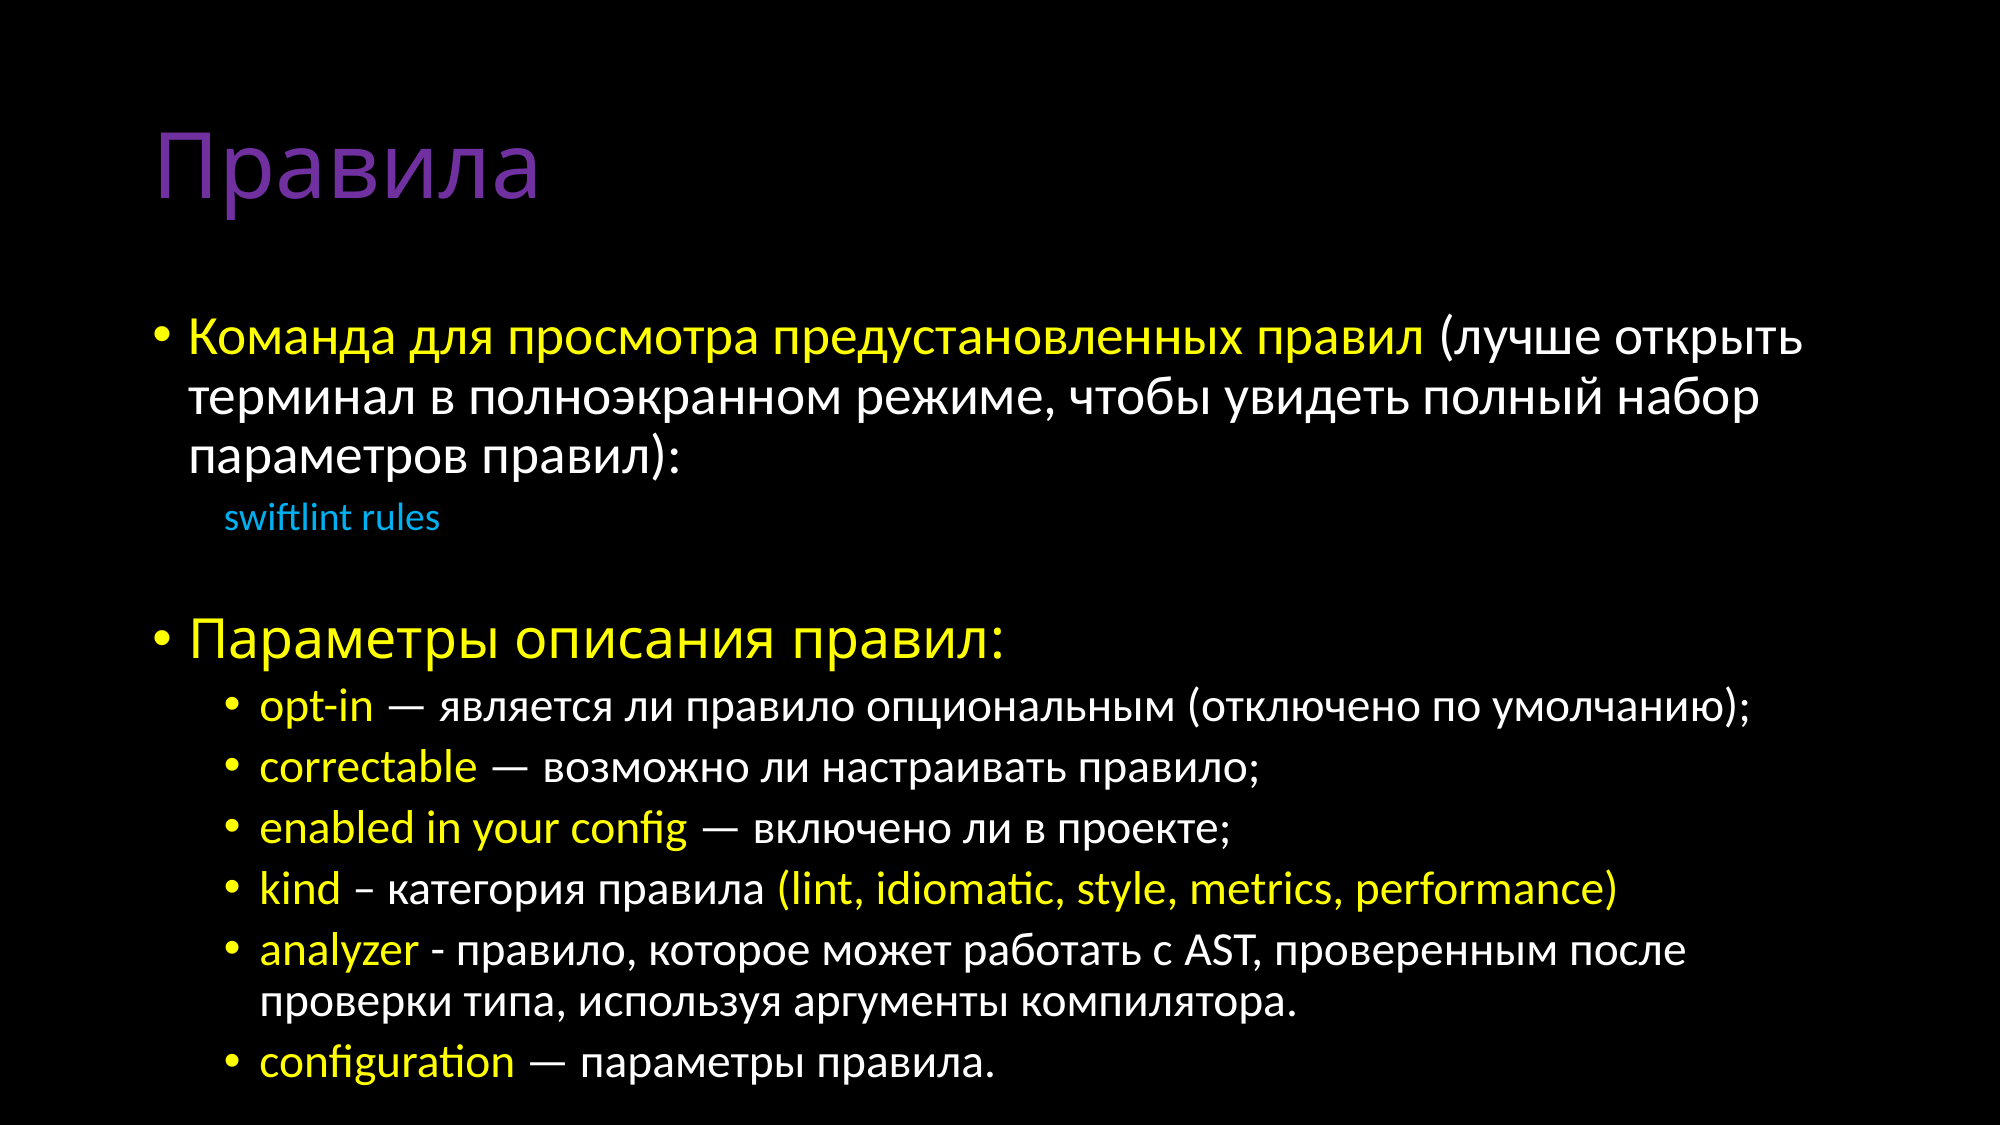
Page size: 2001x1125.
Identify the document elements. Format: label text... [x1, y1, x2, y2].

list Команда для просмотра предустановленных правил (лучше открыть терминал в полноэкранном режиме, чтобы увидеть полный набор параметров правил): swiftlint rules Параметры описания правил: opt-in — является ли правило опциональным (отключено по умолчанию); correctable — возможно ли настраивать правило; enabled in your config — включено ли в проекте; kind – категория правила (lint, idiomatic, style, metrics, performance) analyzer - правило, которое может работать с AST, проверенным после проверки типа, используя аргументы компилятора. configuration — параметры правила. [137, 299, 1863, 1100]
title Правила [137, 59, 1863, 278]
